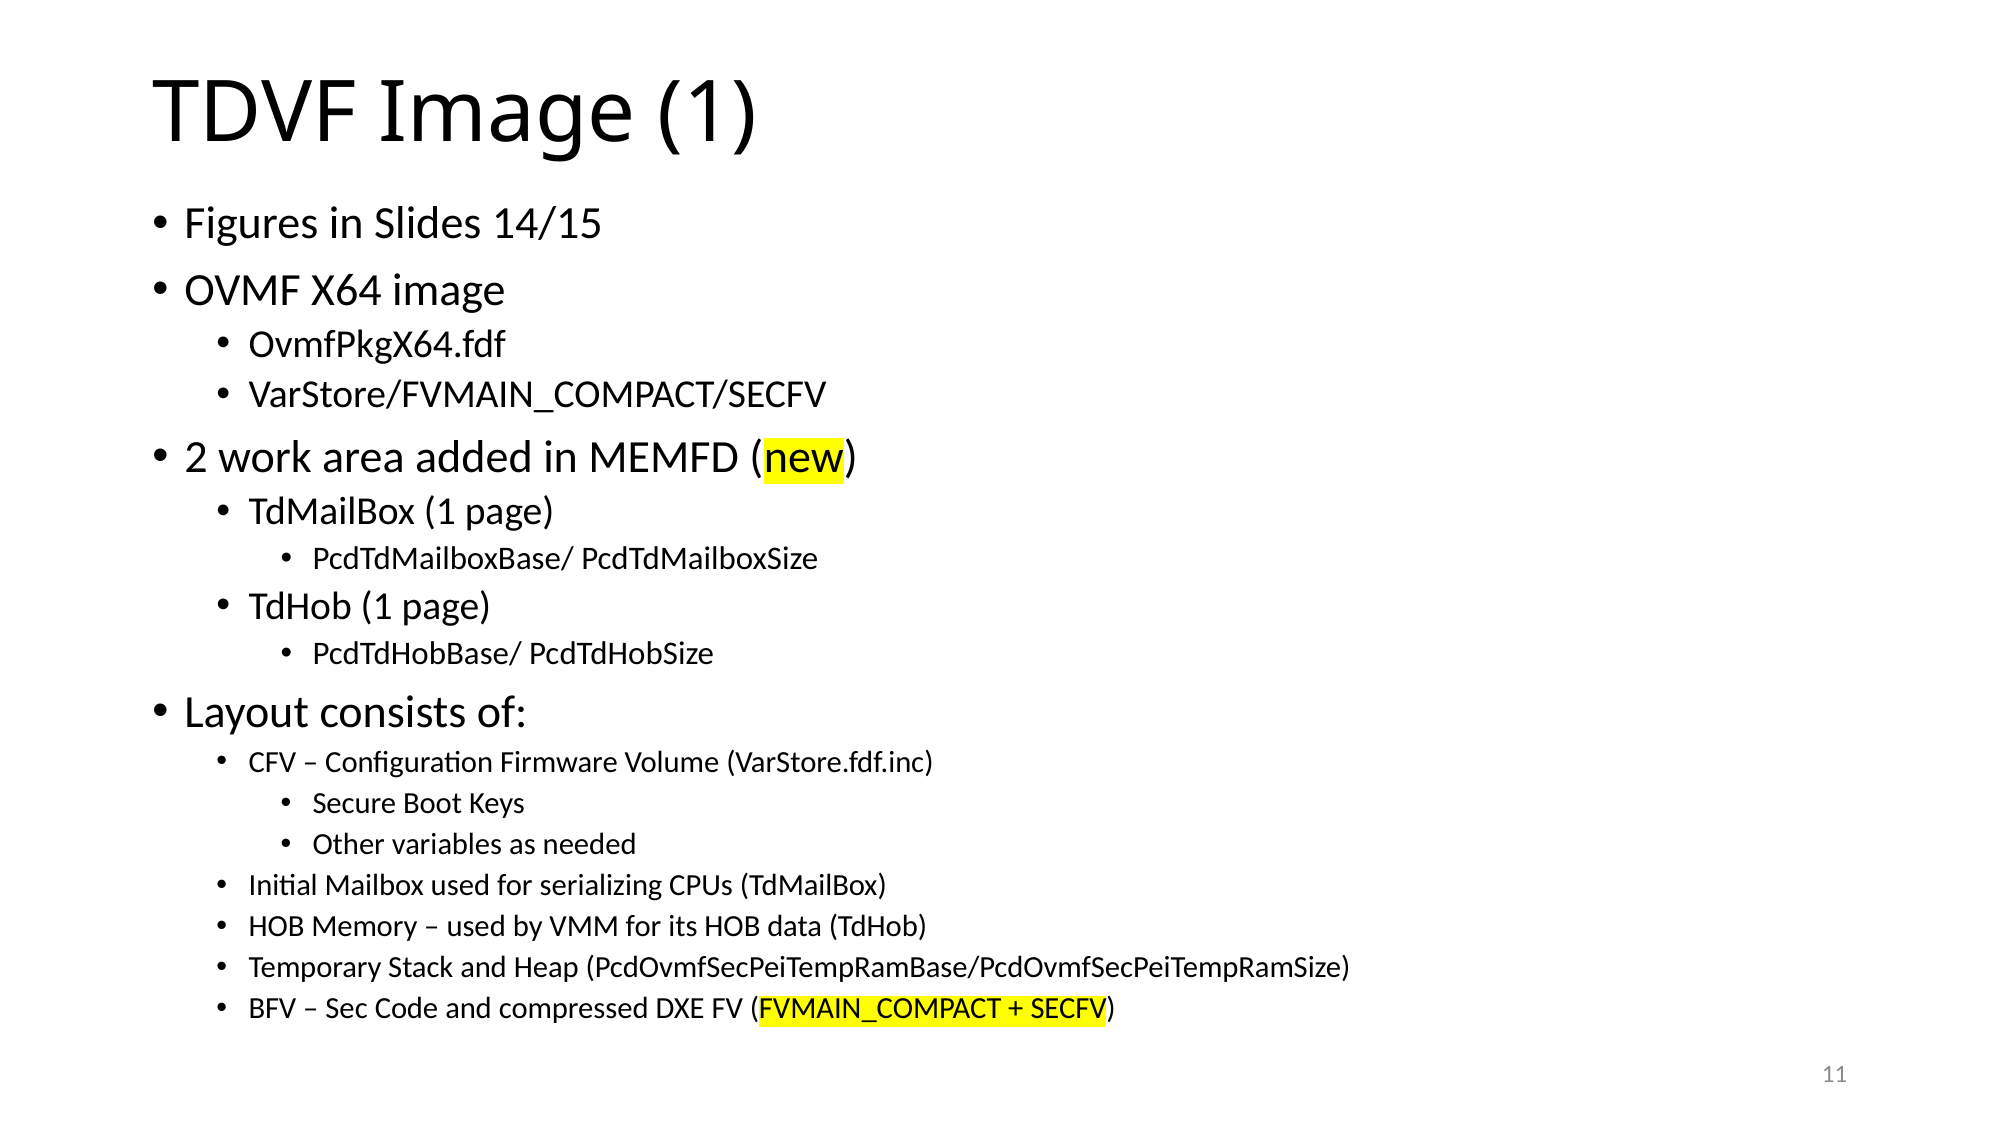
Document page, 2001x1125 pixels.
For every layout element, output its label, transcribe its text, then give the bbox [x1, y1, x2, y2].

title TDVF Image (1) [137, 59, 1863, 168]
slide_number 11 [1412, 1042, 1863, 1103]
list Figures in Slides 14/15 OVMF X64 image OvmfPkgX64.fdf VarStore/FVMAIN_COMPACT/SECFV 2 work area added in MEMFD (new) TdMailBox (1 page) PcdTdMailboxBase/ PcdTdMailboxSize TdHob (1 page) PcdTdHobBase/ PcdTdHobSize Layout consists of: CFV – Configuration Firmware Volume (VarStore.fdf.inc) Secure Boot Keys Other variables as needed Initial Mailbox used for serializing CPUs (TdMailBox) HOB Memory – used by VMM for its HOB data (TdHob) Temporary Stack and Heap (PcdOvmfSecPeiTempRamBase/PcdOvmfSecPeiTempRamSize) BFV – Sec Code and compressed DXE FV (FVMAIN_COMPACT + SECFV) [137, 191, 1863, 1043]
